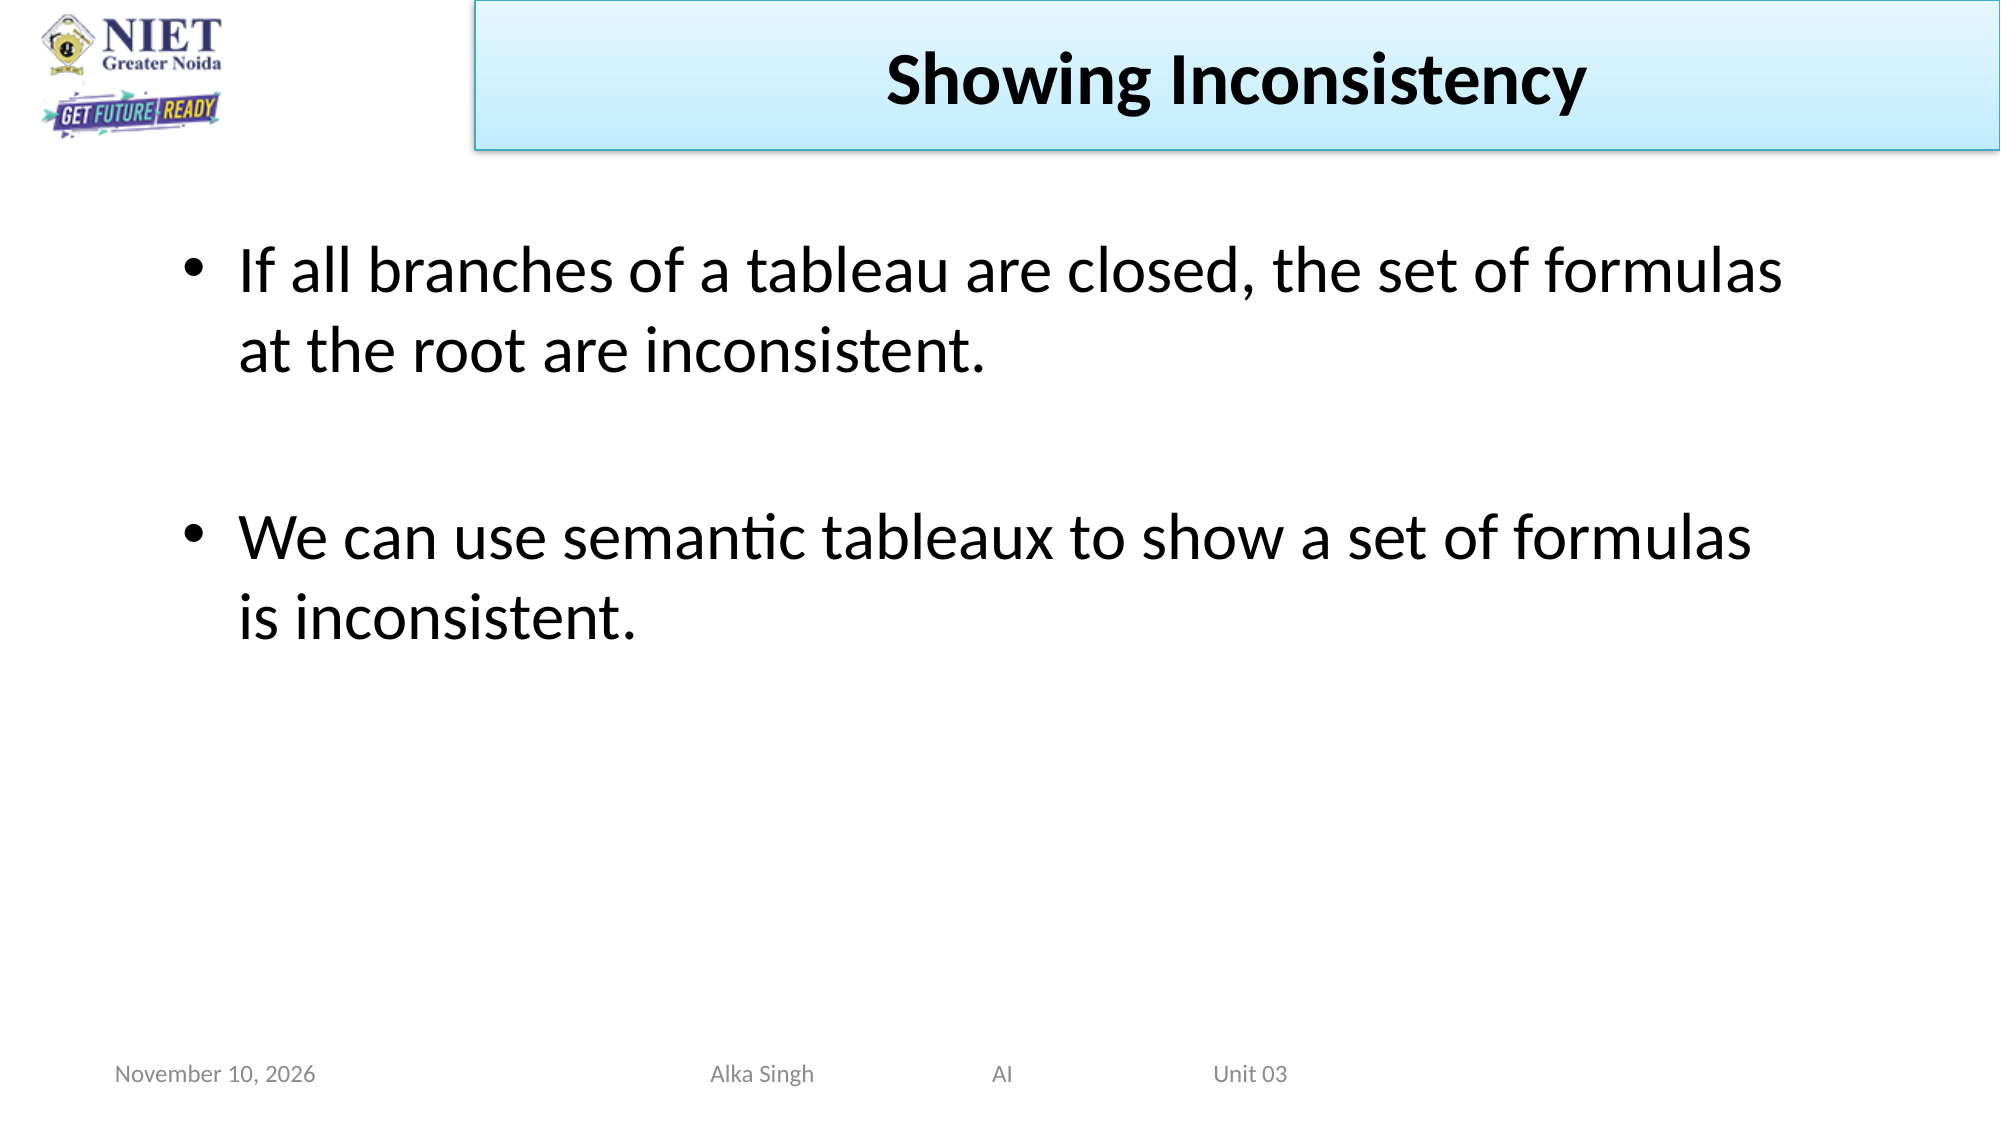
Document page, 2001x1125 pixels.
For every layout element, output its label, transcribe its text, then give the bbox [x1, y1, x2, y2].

list If all branches of a tableau are closed, the set of formulas at the root are inconsistent. We can use semantic tableaux to show a set of formulas is inconsistent. [167, 218, 1800, 1043]
picture [0, 1, 262, 151]
text_box Showing Inconsistency [474, 0, 2000, 151]
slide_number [99, 1042, 567, 1103]
footer Alka Singh AI Unit 03 [683, 1042, 1317, 1103]
